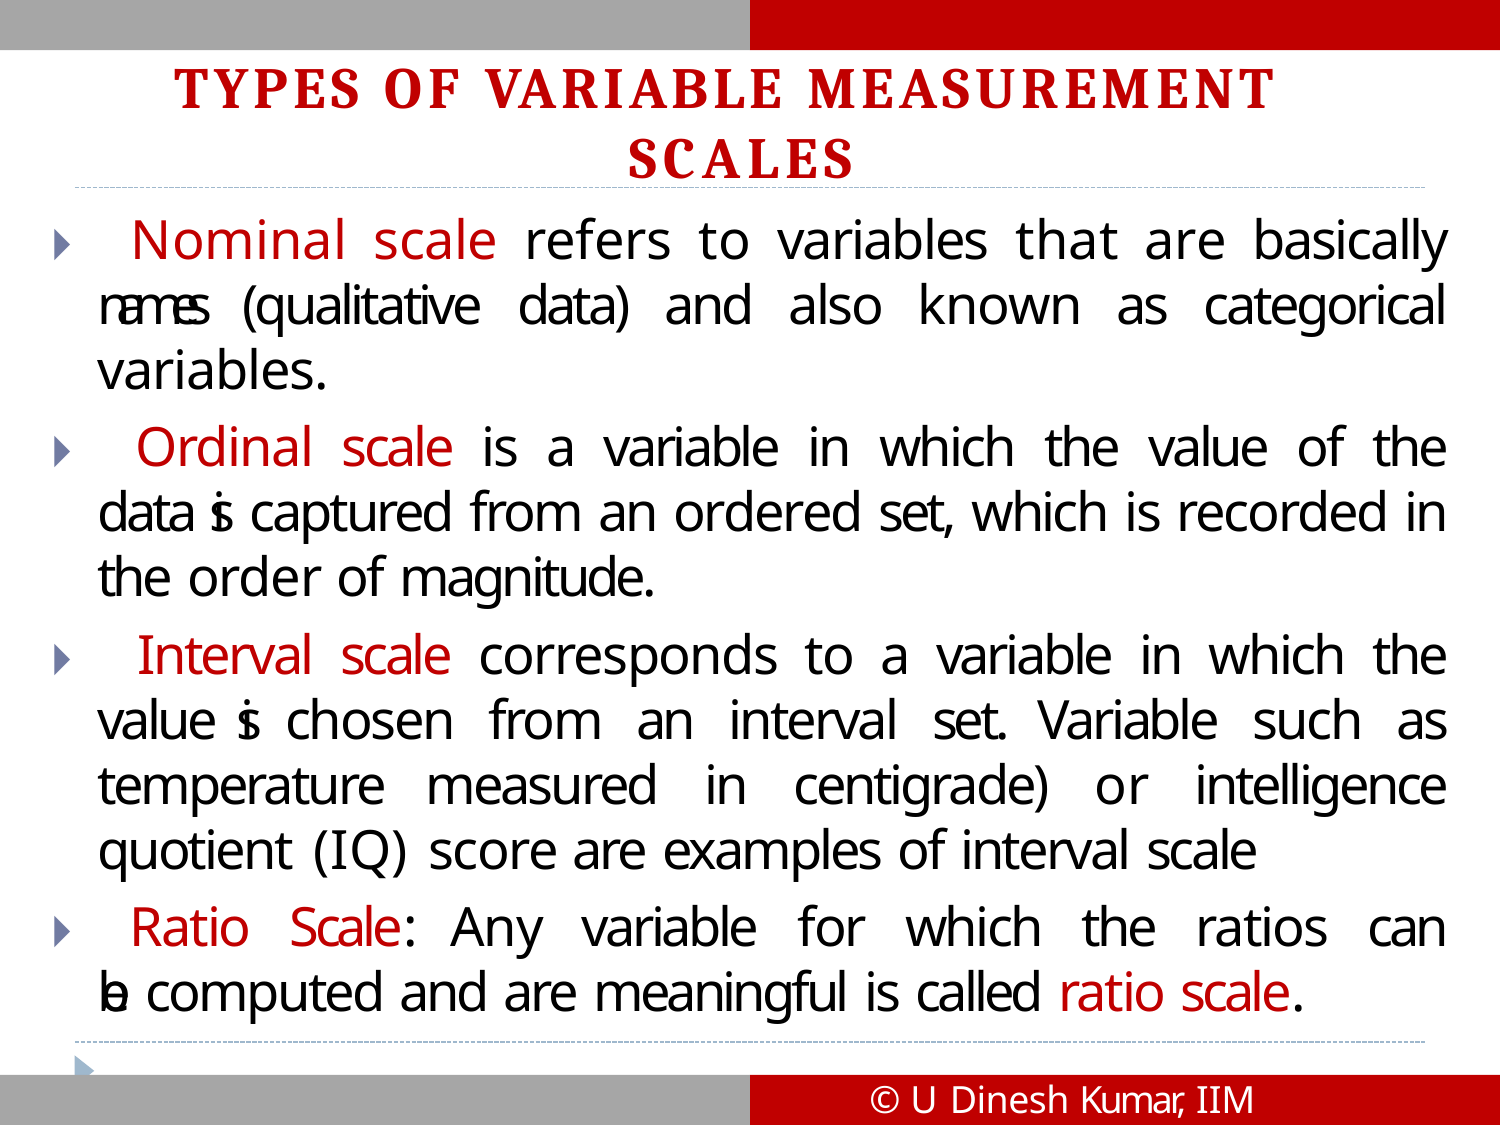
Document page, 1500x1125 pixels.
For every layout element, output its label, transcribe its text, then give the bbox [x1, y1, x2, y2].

title TYPES OF VARIABLE MEASUREMENT SCALES [172, 48, 1327, 203]
footer © U Dinesh Kumar, IIM Bangalore [867, 1076, 1383, 1125]
text_box 🞂​ Nominal scale refers to variables that are basically names (qualitative data) and also known as categorical variables. 🞂​ Ordinal scale is a variable in which the value of the data is captured from an ordered set, which is recorded in the order of magnitude. 🞂​ Interval scale corresponds to a variable in which the value is chosen from an interval set. Variable such as temperature measured in centigrade) or intelligence quotient (IQ) score are examples of interval scale 🞂​ Ratio Scale: Any variable for which the ratios can be computed and are meaningful is called ratio scale. [50, 203, 1450, 1023]
